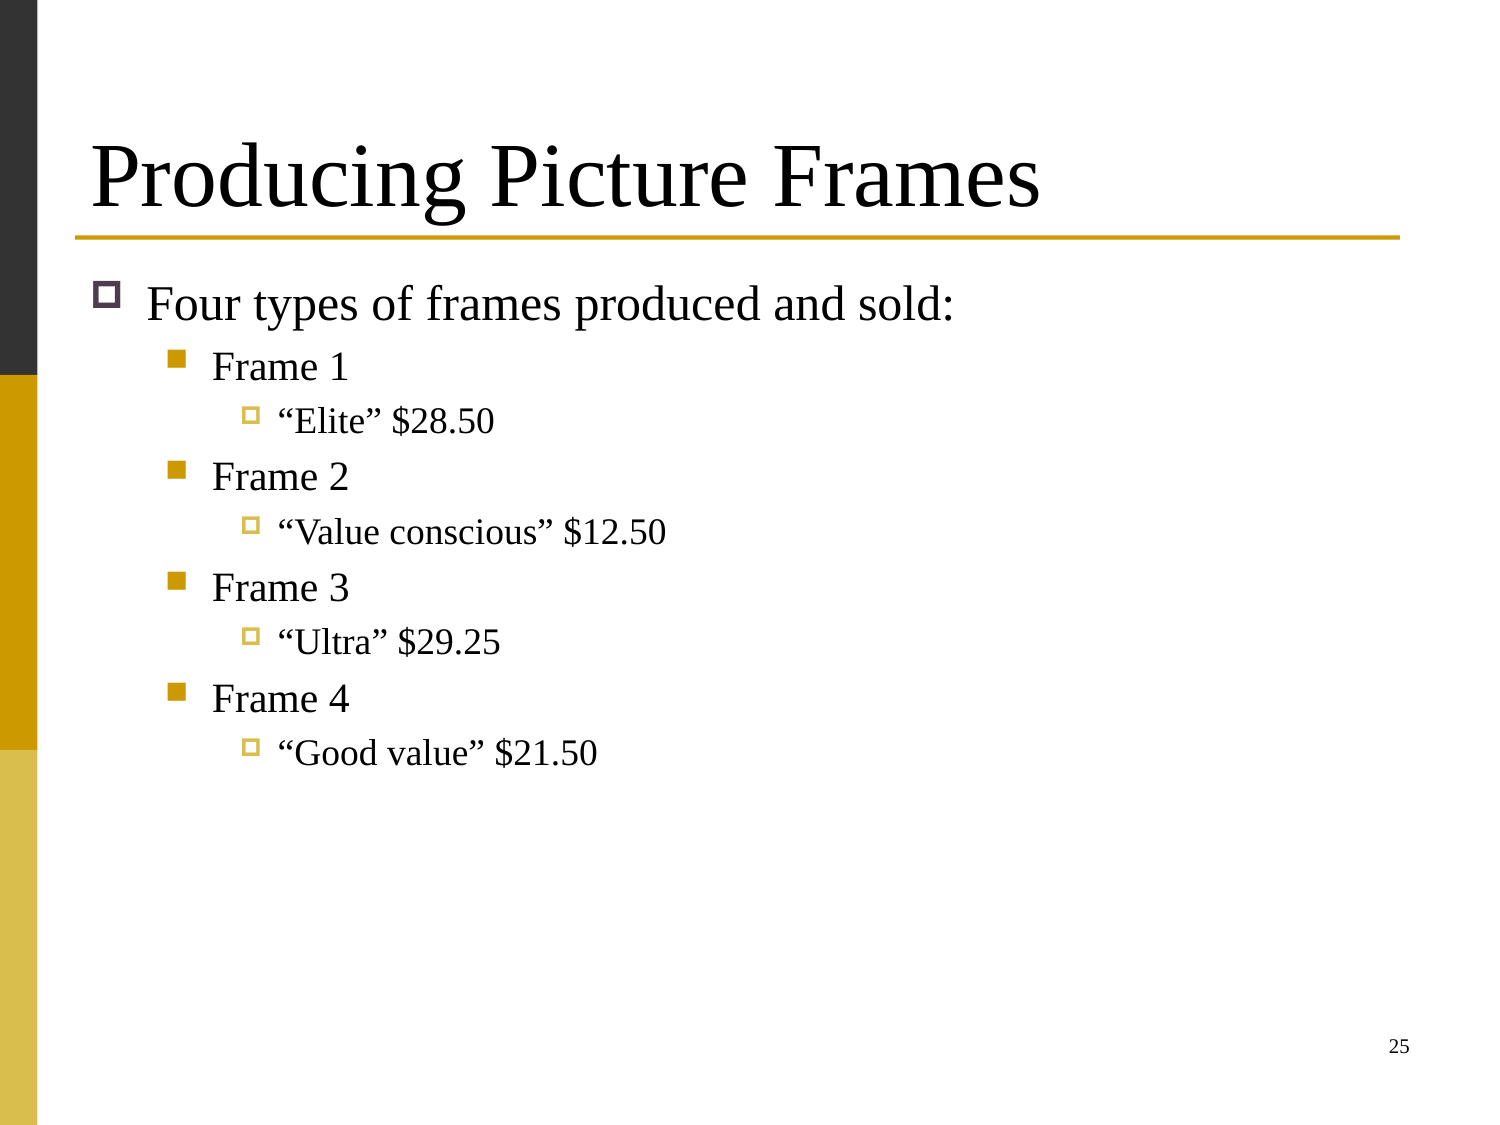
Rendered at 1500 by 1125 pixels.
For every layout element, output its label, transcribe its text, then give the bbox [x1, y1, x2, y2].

list Four types of frames produced and sold: Frame 1 “Elite” $28.50 Frame 2 “Value conscious” $12.50 Frame 3 “Ultra” $29.25 Frame 4 “Good value” $21.50 [74, 262, 1426, 1006]
title Producing Picture Frames [74, 132, 1426, 233]
slide_number 25 [1074, 1024, 1426, 1101]
